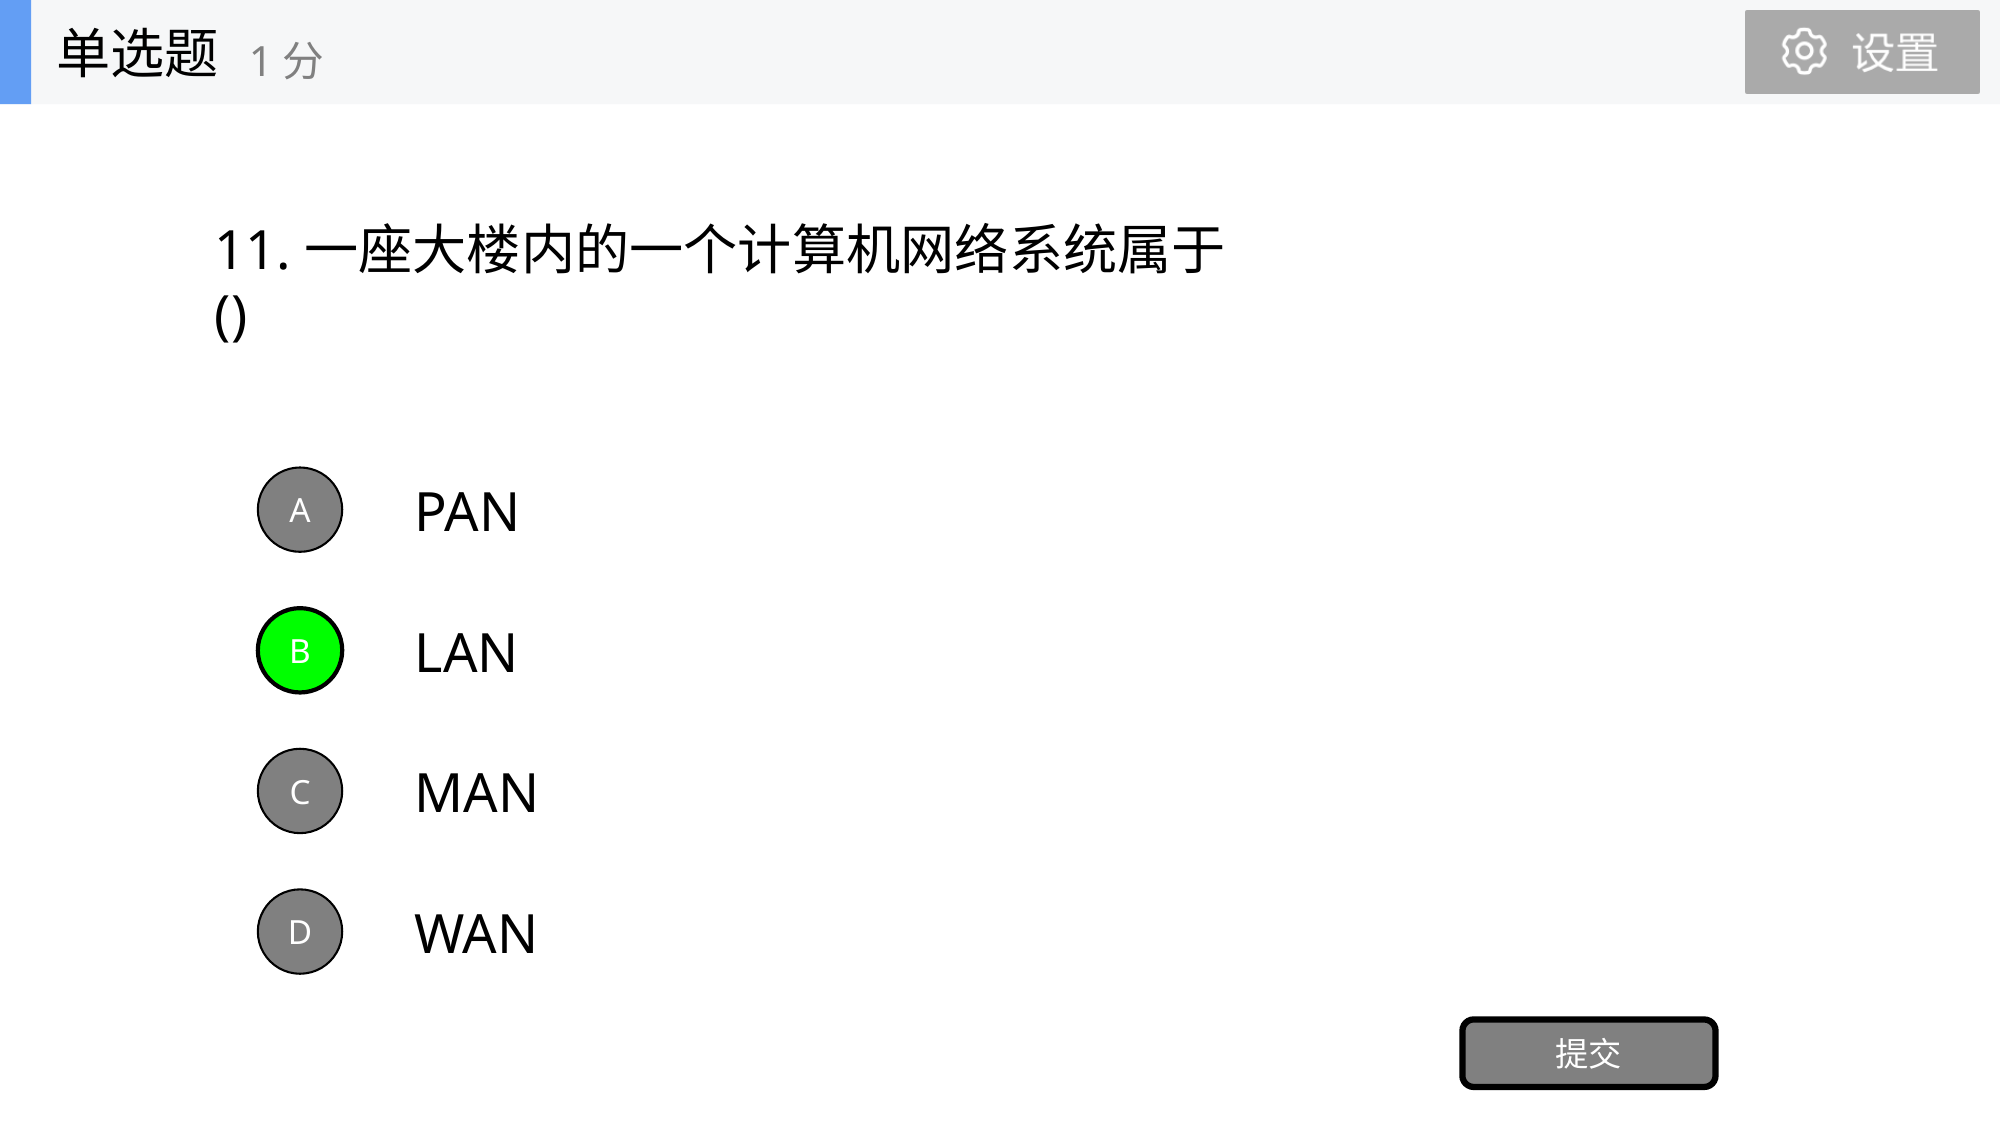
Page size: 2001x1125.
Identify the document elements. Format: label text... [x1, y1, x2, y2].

text_box PAN [399, 469, 541, 550]
text_box MAN [399, 751, 565, 831]
text_box A [256, 466, 344, 553]
text_box B [256, 607, 344, 694]
text_box WAN [399, 891, 565, 972]
text_box LAN [399, 610, 542, 691]
text_box 11.一座大楼内的一个计算机网络系统属于() [199, 207, 1277, 353]
text_box C [256, 747, 344, 835]
text_box 提交 [1461, 1018, 1717, 1089]
text_box D [256, 888, 344, 975]
picture [1745, 10, 1980, 94]
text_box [0, 0, 2000, 105]
